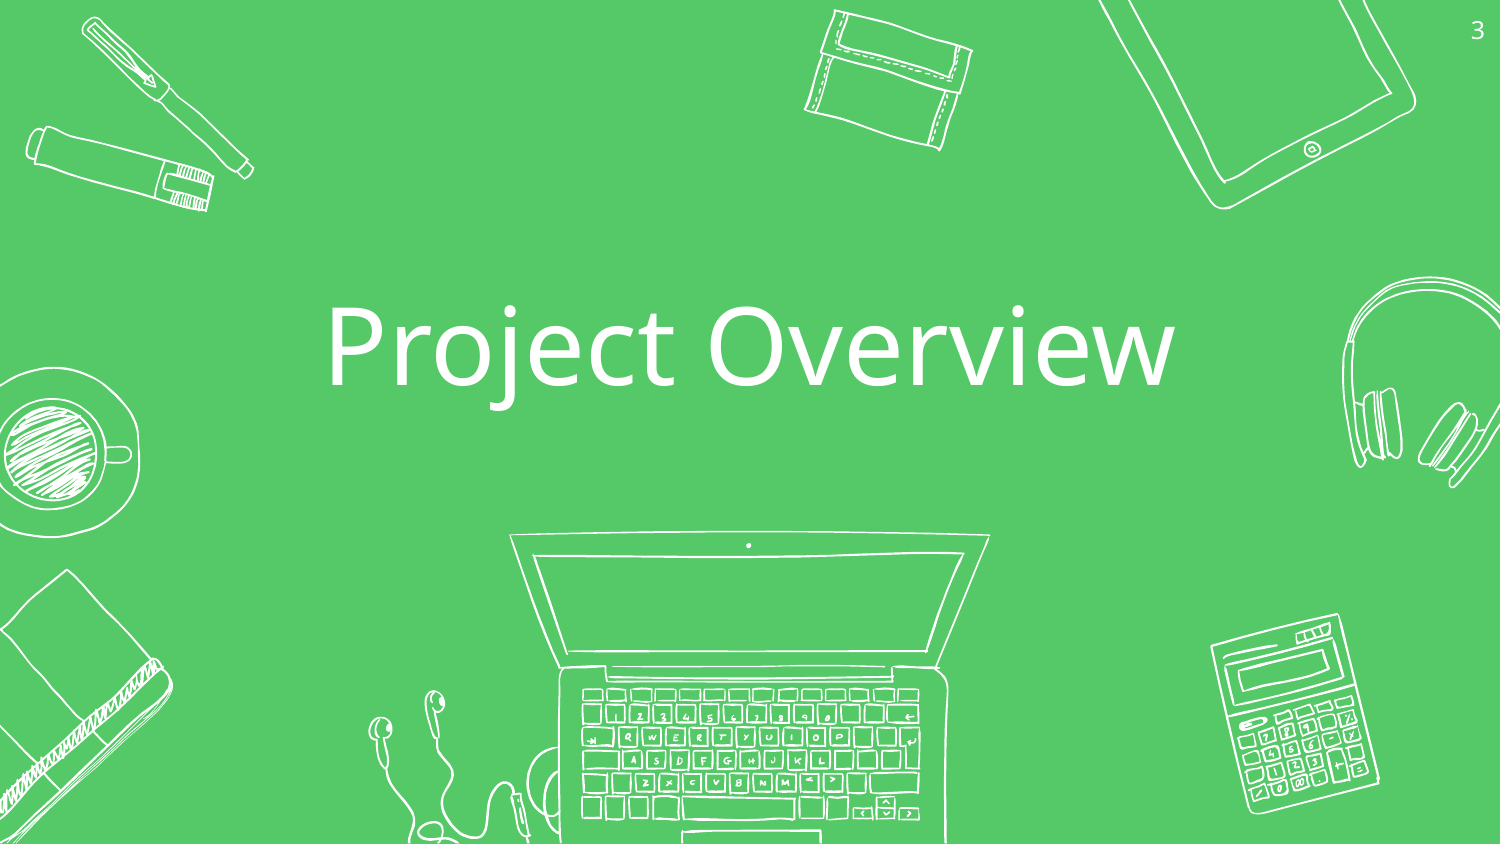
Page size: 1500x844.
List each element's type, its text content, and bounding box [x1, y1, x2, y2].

title Project Overview [255, 231, 1245, 422]
slide_number 3 [1435, 0, 1500, 53]
